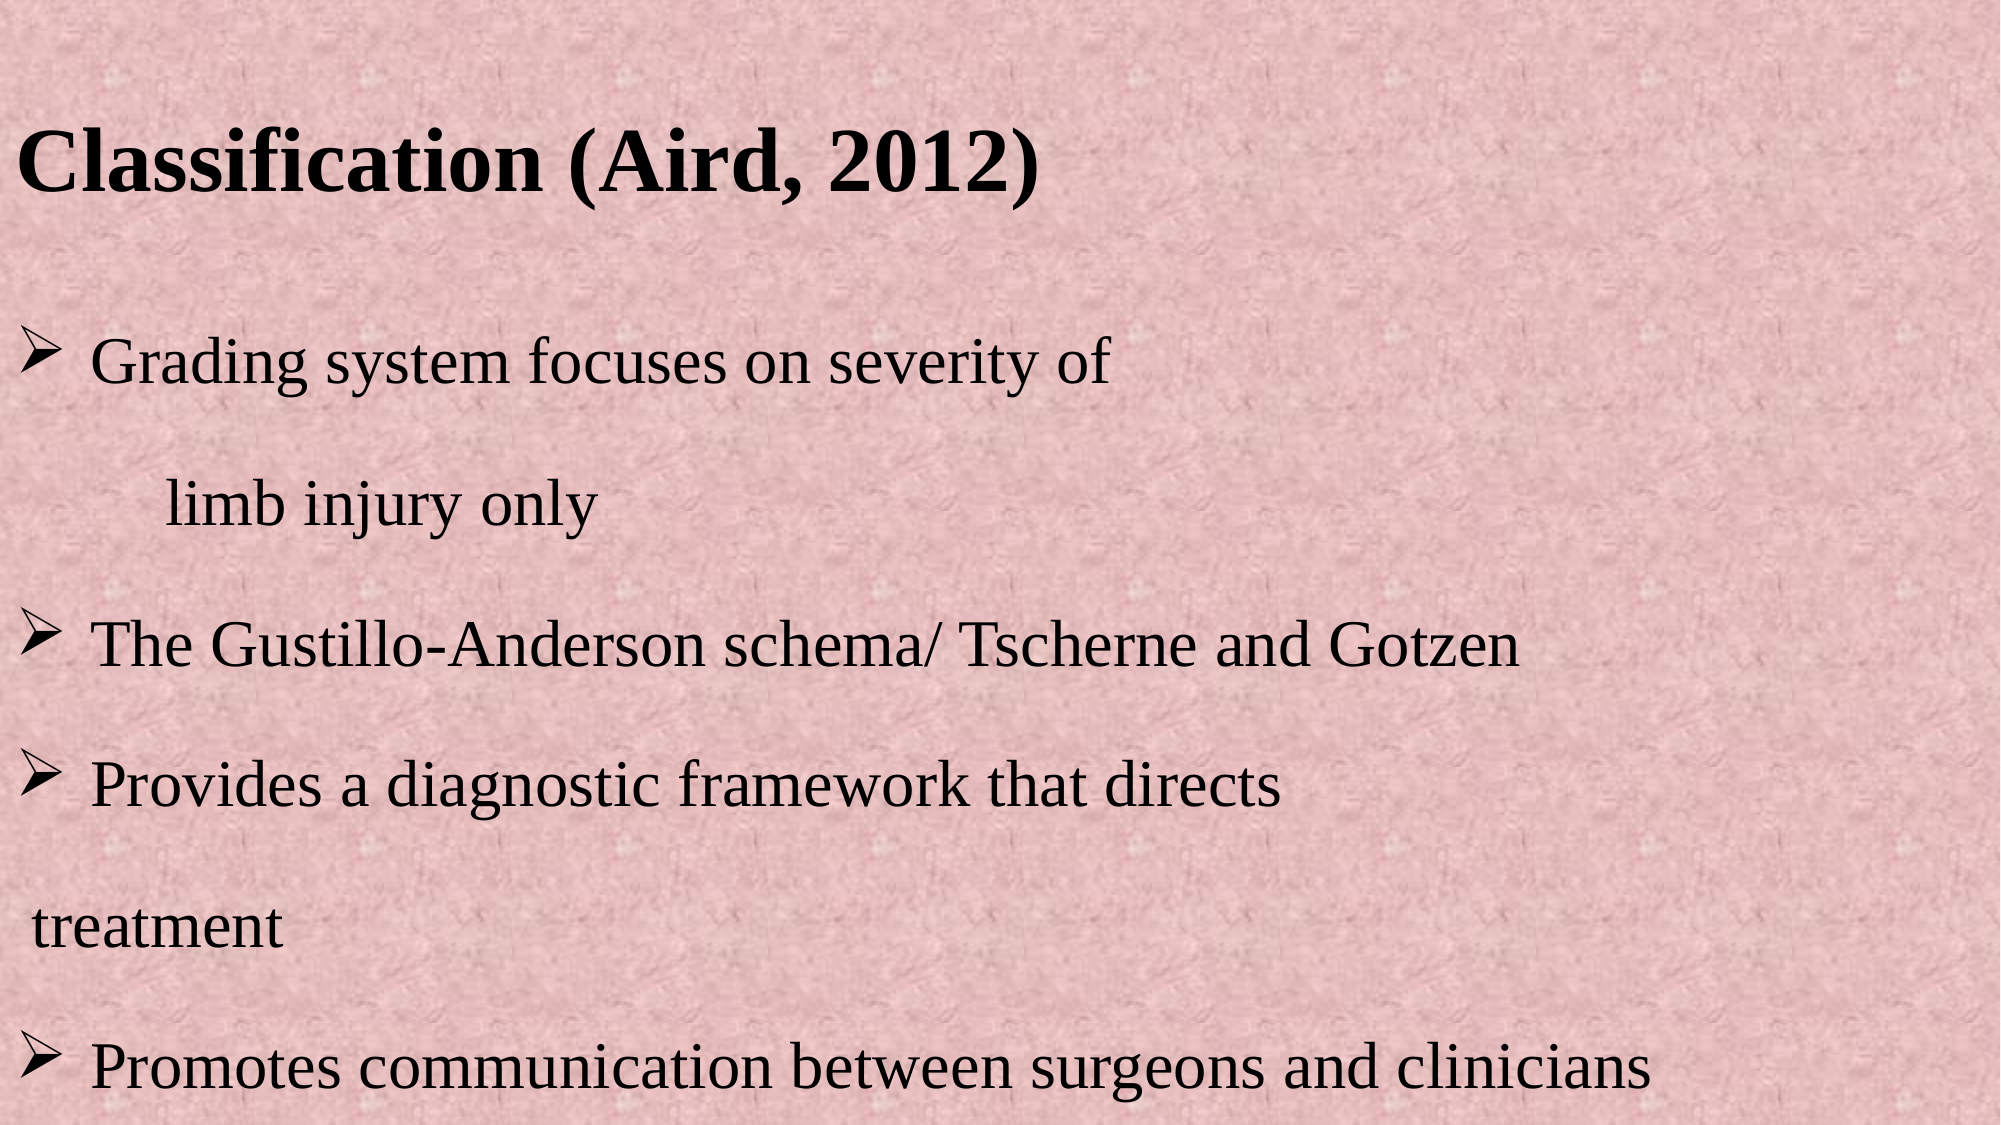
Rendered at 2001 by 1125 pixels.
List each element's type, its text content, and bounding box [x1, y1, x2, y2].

picture [0, 0, 2001, 1125]
subtitle Grading system focuses on severity of limb injury only The Gustillo-Anderson schema/ Tscherne and Gotzen Provides a diagnostic framework that directs treatment Promotes communication between surgeons and clinicians [0, 269, 2000, 1125]
title Classification (Aird, 2012) [0, 0, 1063, 217]
